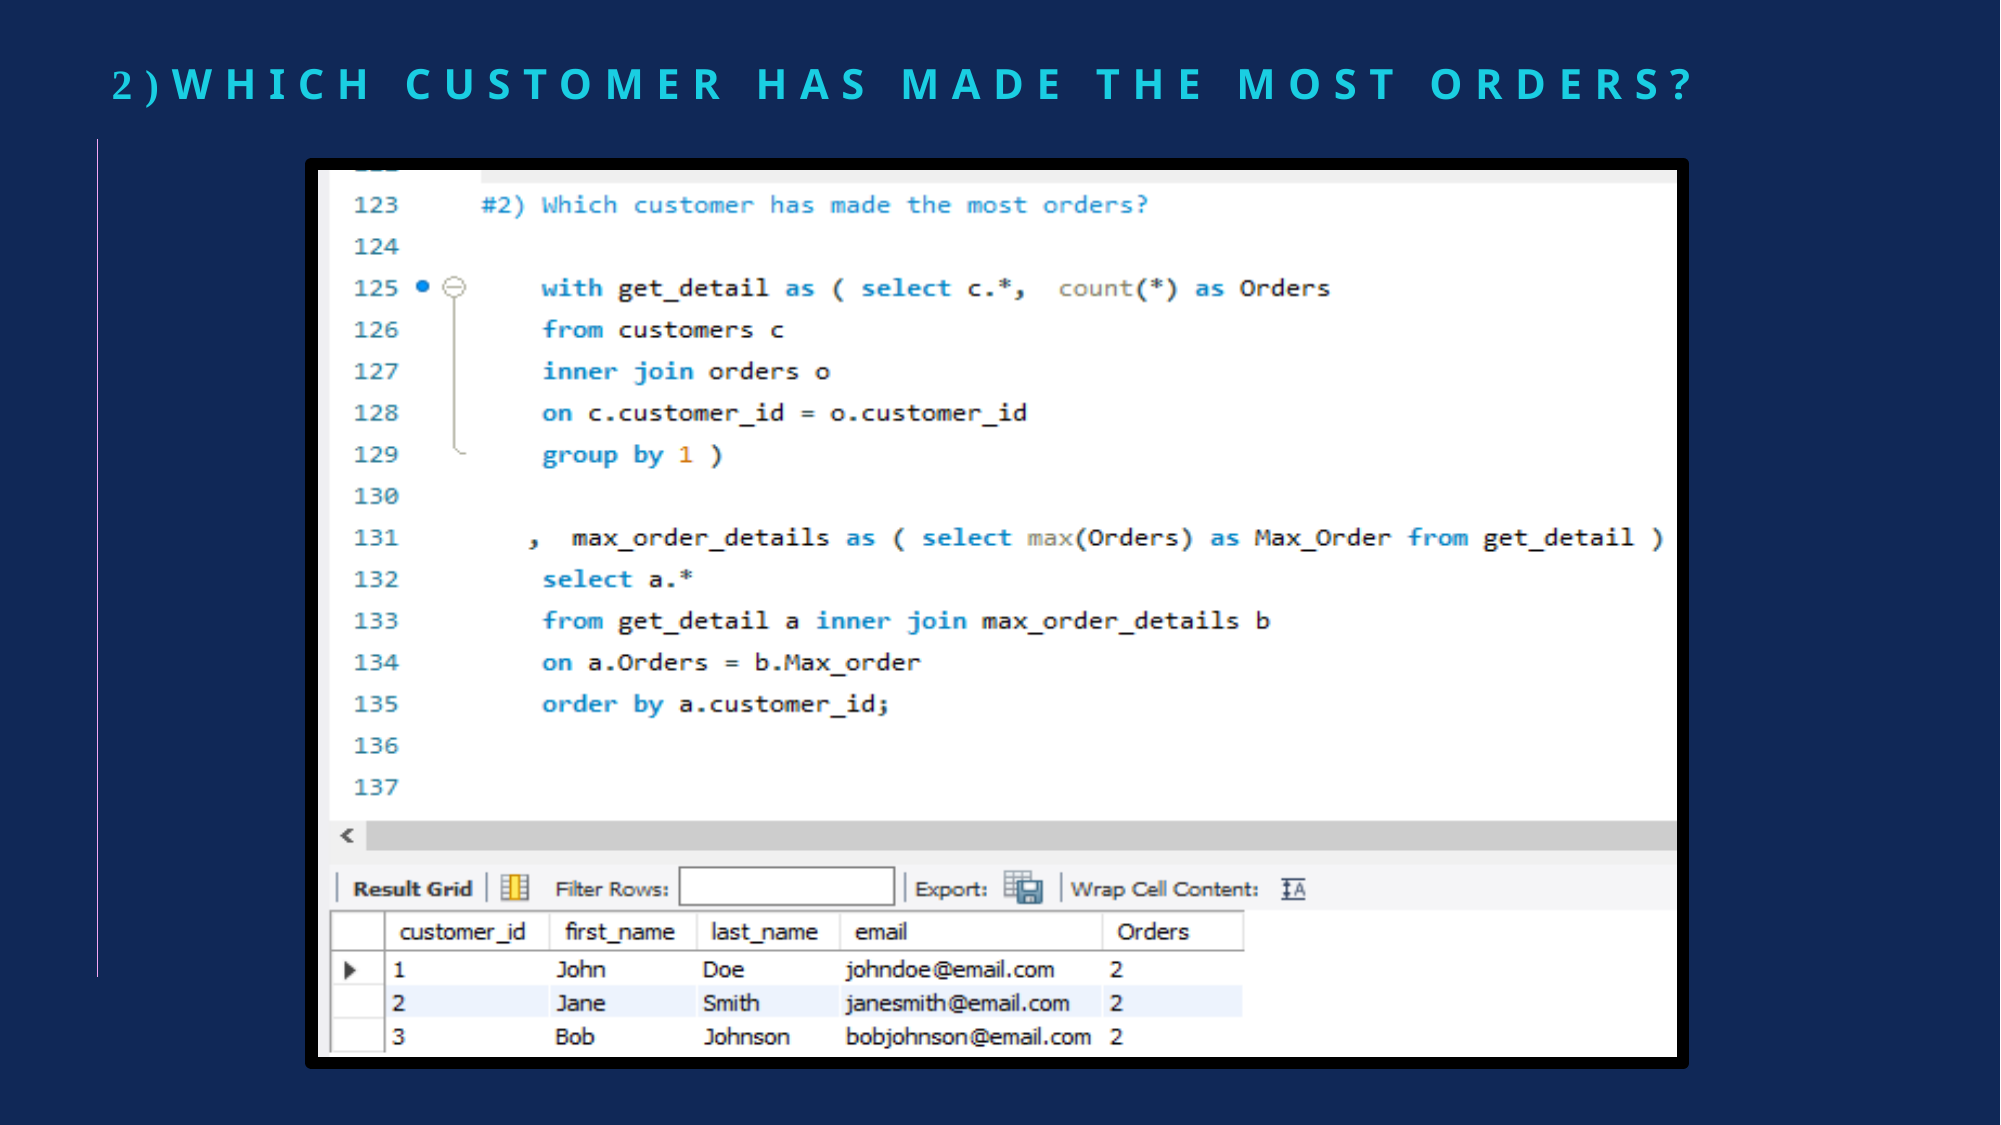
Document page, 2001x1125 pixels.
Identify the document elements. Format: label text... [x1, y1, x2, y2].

title 2)Which customer has made the most orders? [96, 45, 1744, 128]
picture [317, 170, 1677, 1057]
